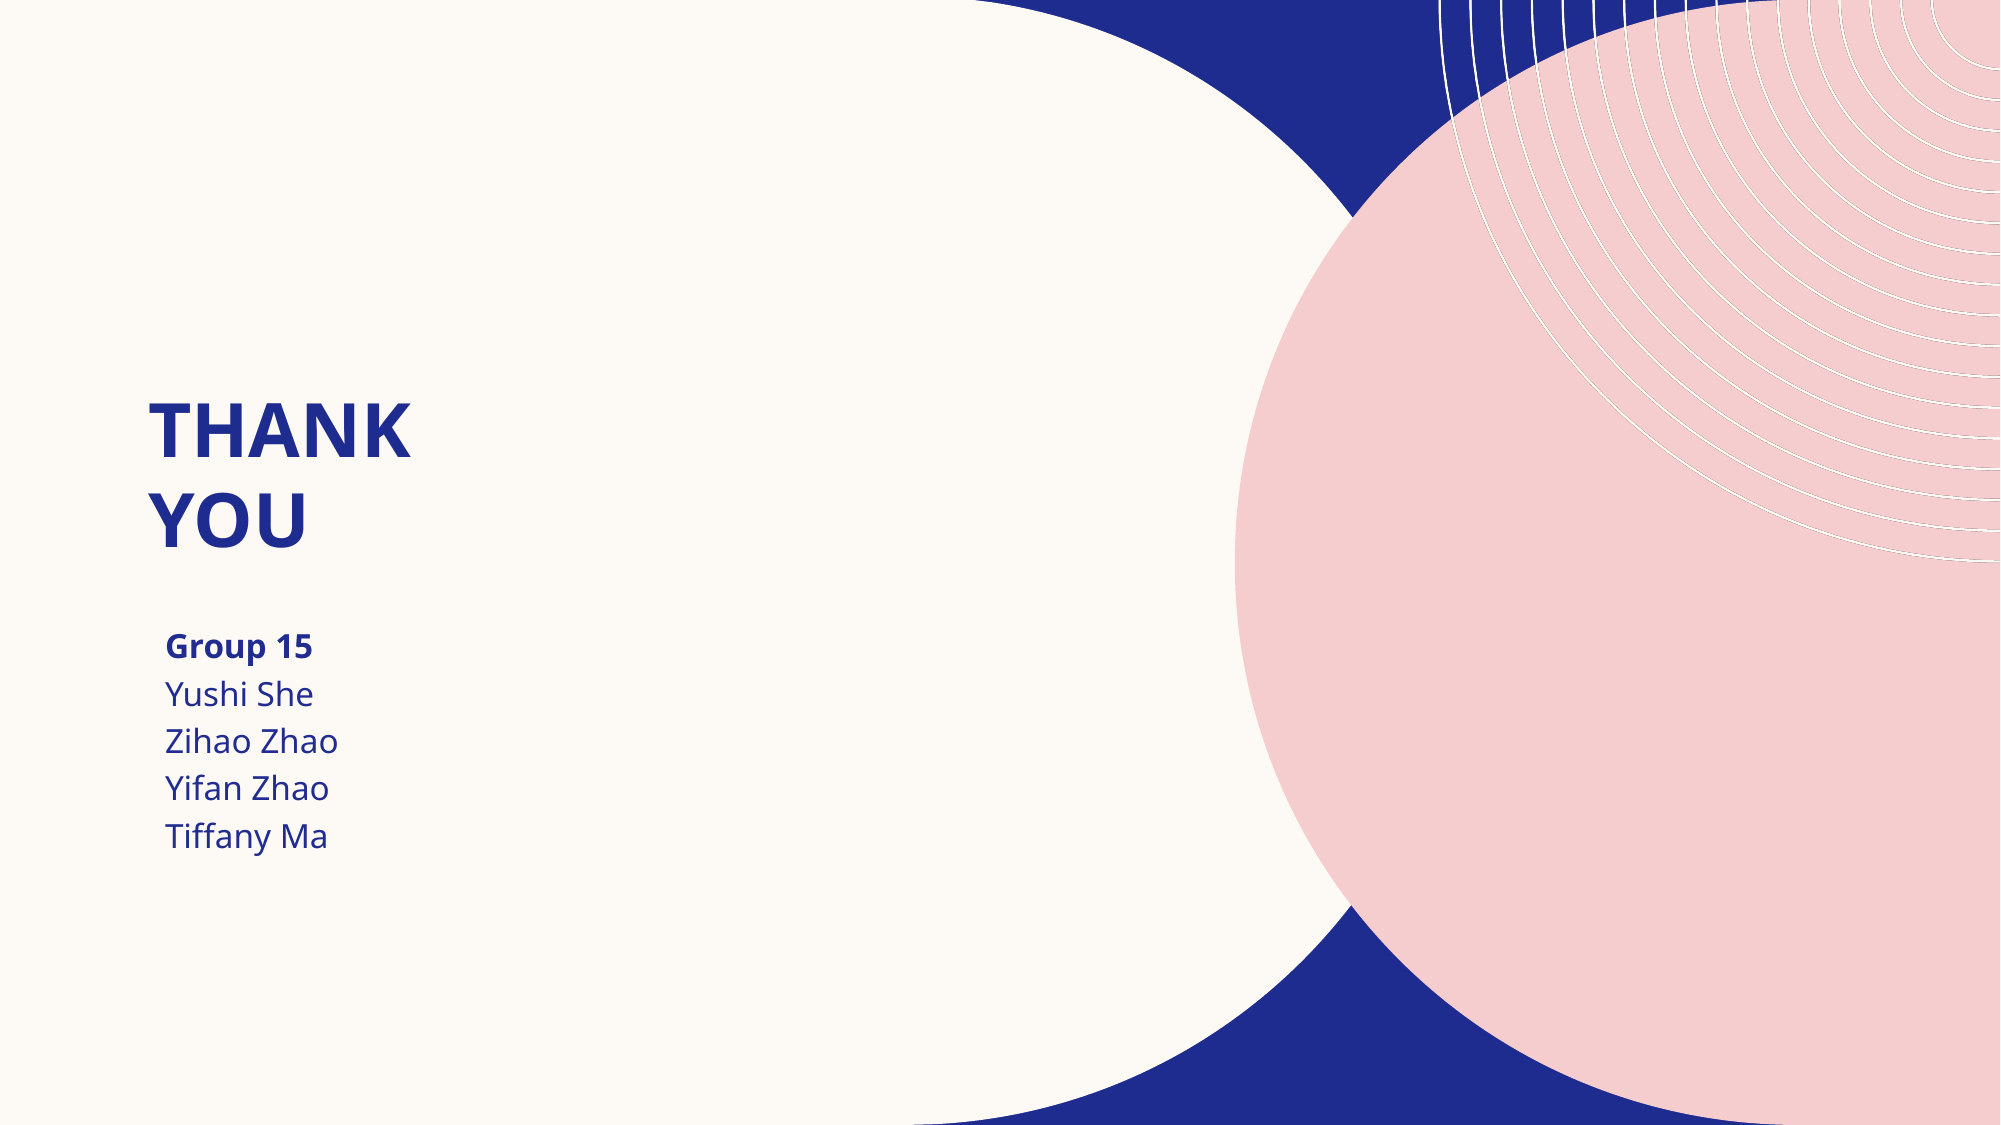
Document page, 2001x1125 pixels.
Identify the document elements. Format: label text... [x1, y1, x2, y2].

title Thank you [133, 114, 1071, 563]
picture [1438, 0, 2001, 563]
subtitle Group 15 Yushi She Zihao Zhao Yifan Zhao Tiffany Ma [150, 625, 1088, 993]
